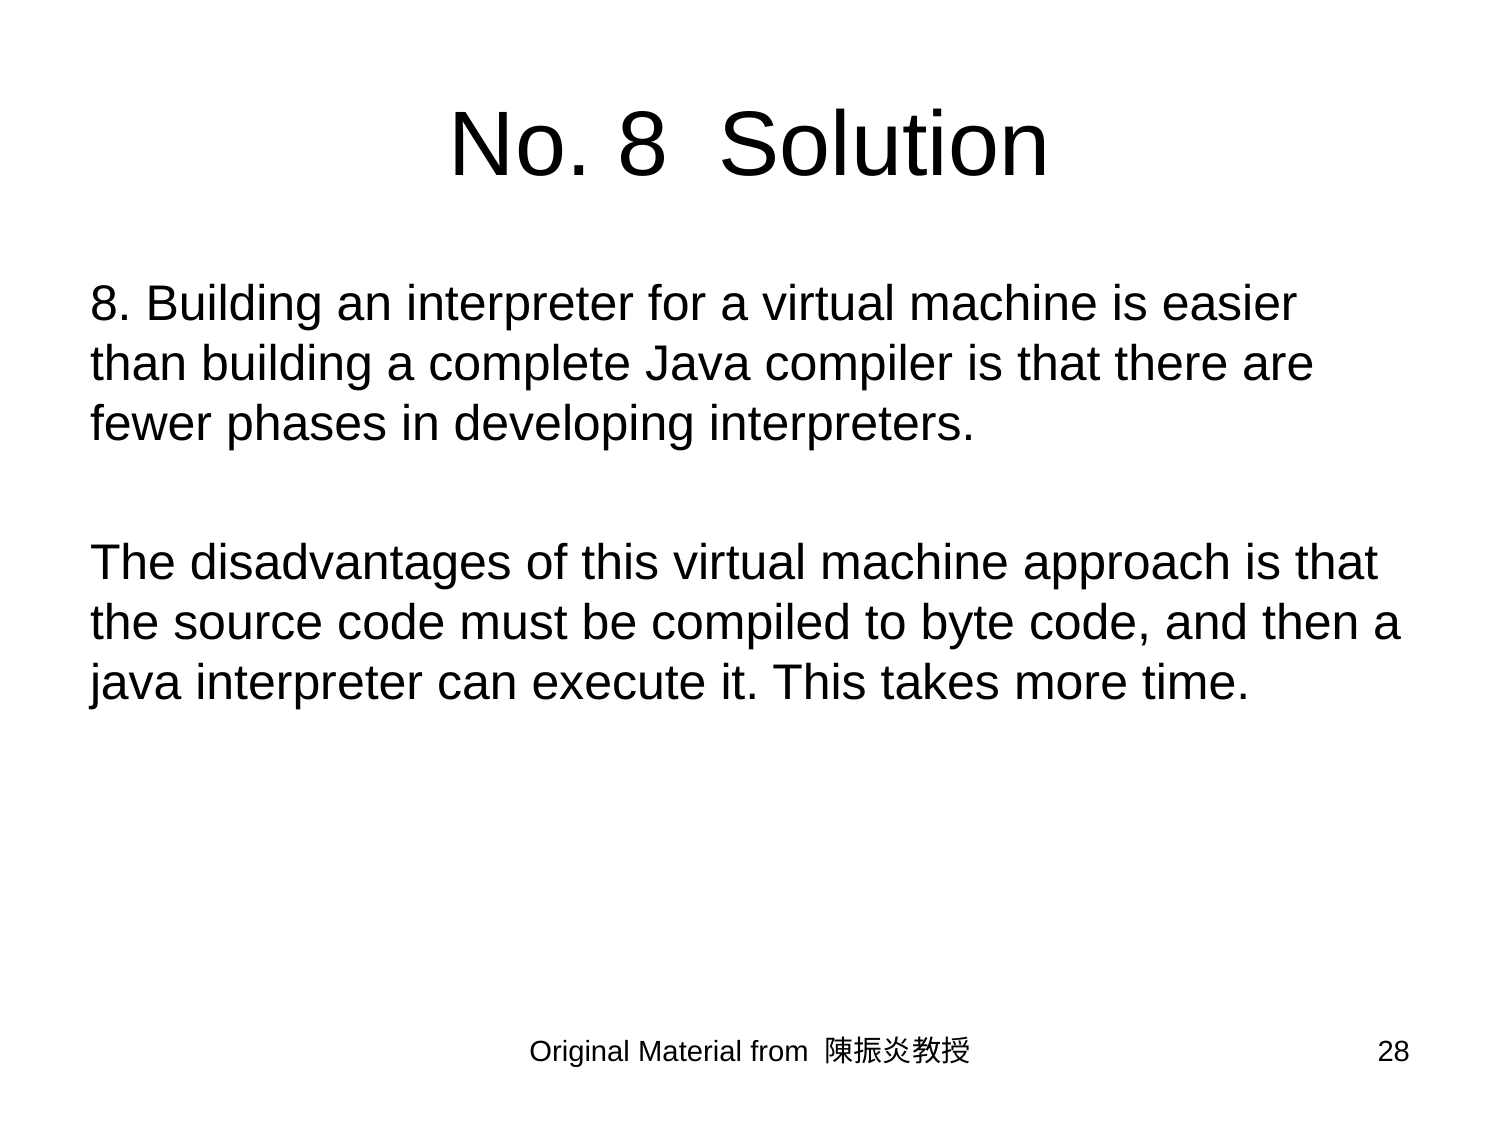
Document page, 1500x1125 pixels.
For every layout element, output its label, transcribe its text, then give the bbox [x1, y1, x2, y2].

slide_number 28 [1074, 1024, 1426, 1103]
footer Original Material from 陳振炎教授 [512, 1024, 988, 1103]
list 8. Building an interpreter for a virtual machine is easier than building a complete Java compiler is that there are fewer phases in developing interpreters. The disadvantages of this virtual machine approach is that the source code must be compiled to byte code, and then a java interpreter can execute it. This takes more time. [75, 262, 1425, 1005]
title No. 8 Solution [75, 45, 1425, 233]
